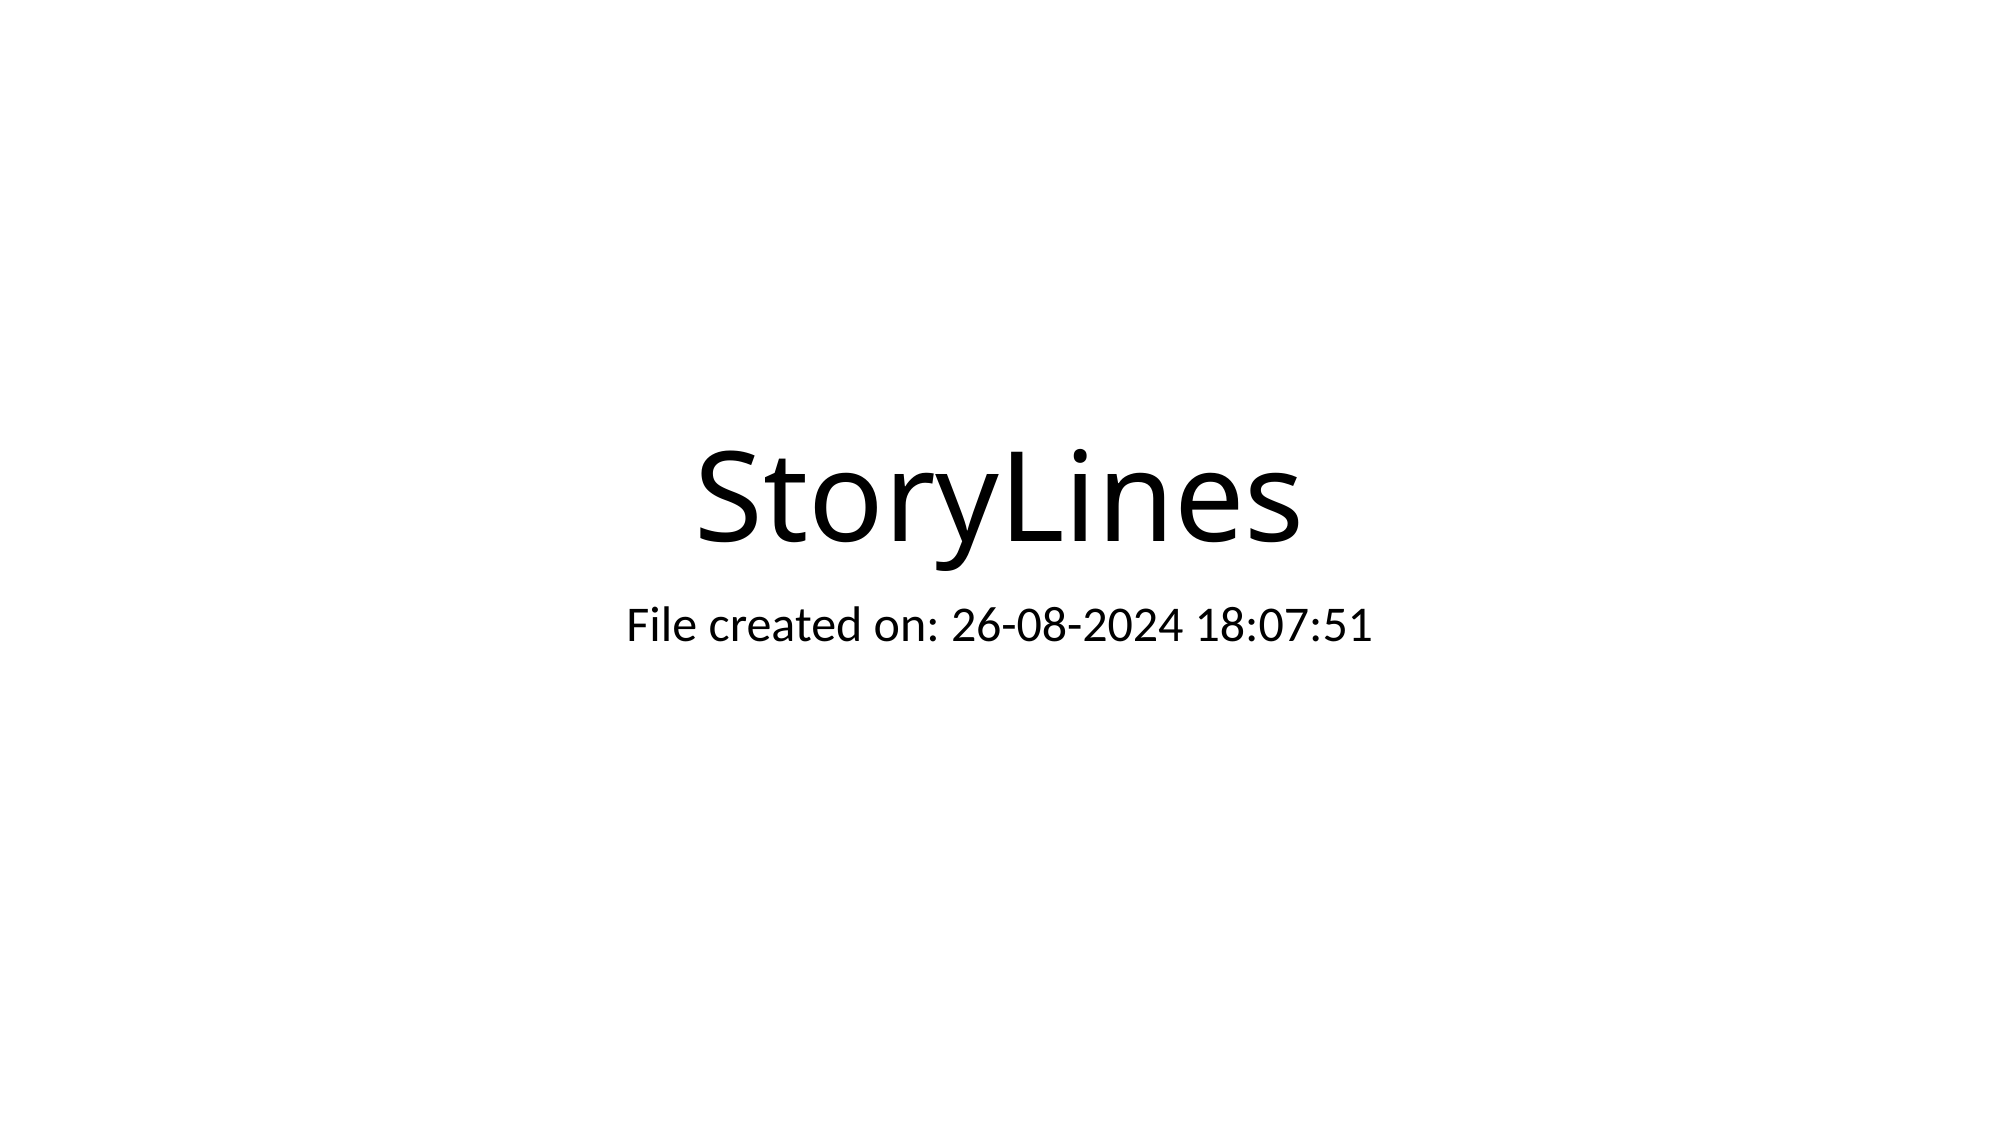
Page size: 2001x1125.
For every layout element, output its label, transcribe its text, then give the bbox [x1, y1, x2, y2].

title StoryLines [249, 184, 1750, 576]
subtitle File created on: 26-08-2024 18:07:51 [249, 590, 1750, 863]
